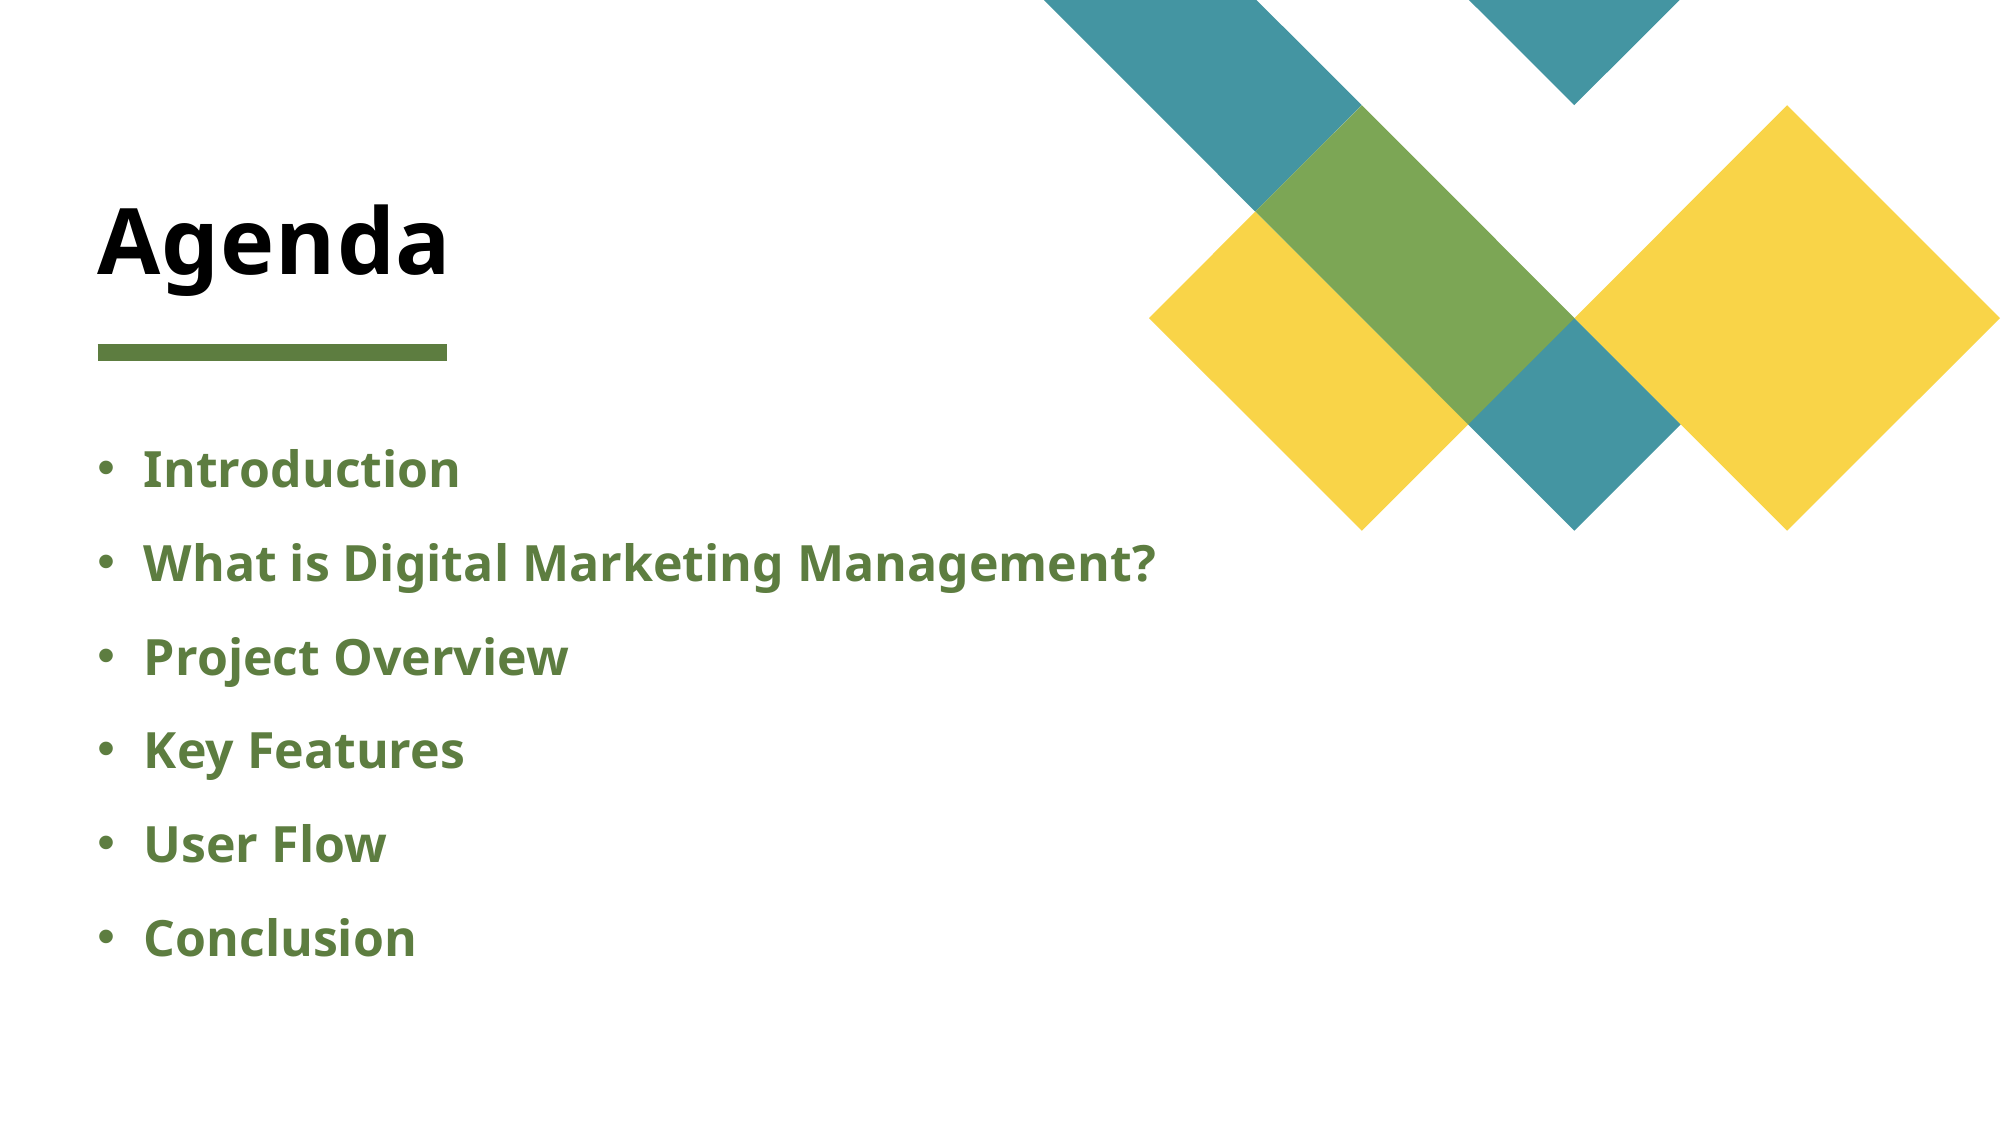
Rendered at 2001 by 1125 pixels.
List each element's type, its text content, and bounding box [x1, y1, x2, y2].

list Introduction What is Digital Marketing Management? Project Overview Key Features User Flow Conclusion [97, 374, 1211, 983]
title Agenda [97, 31, 1211, 293]
